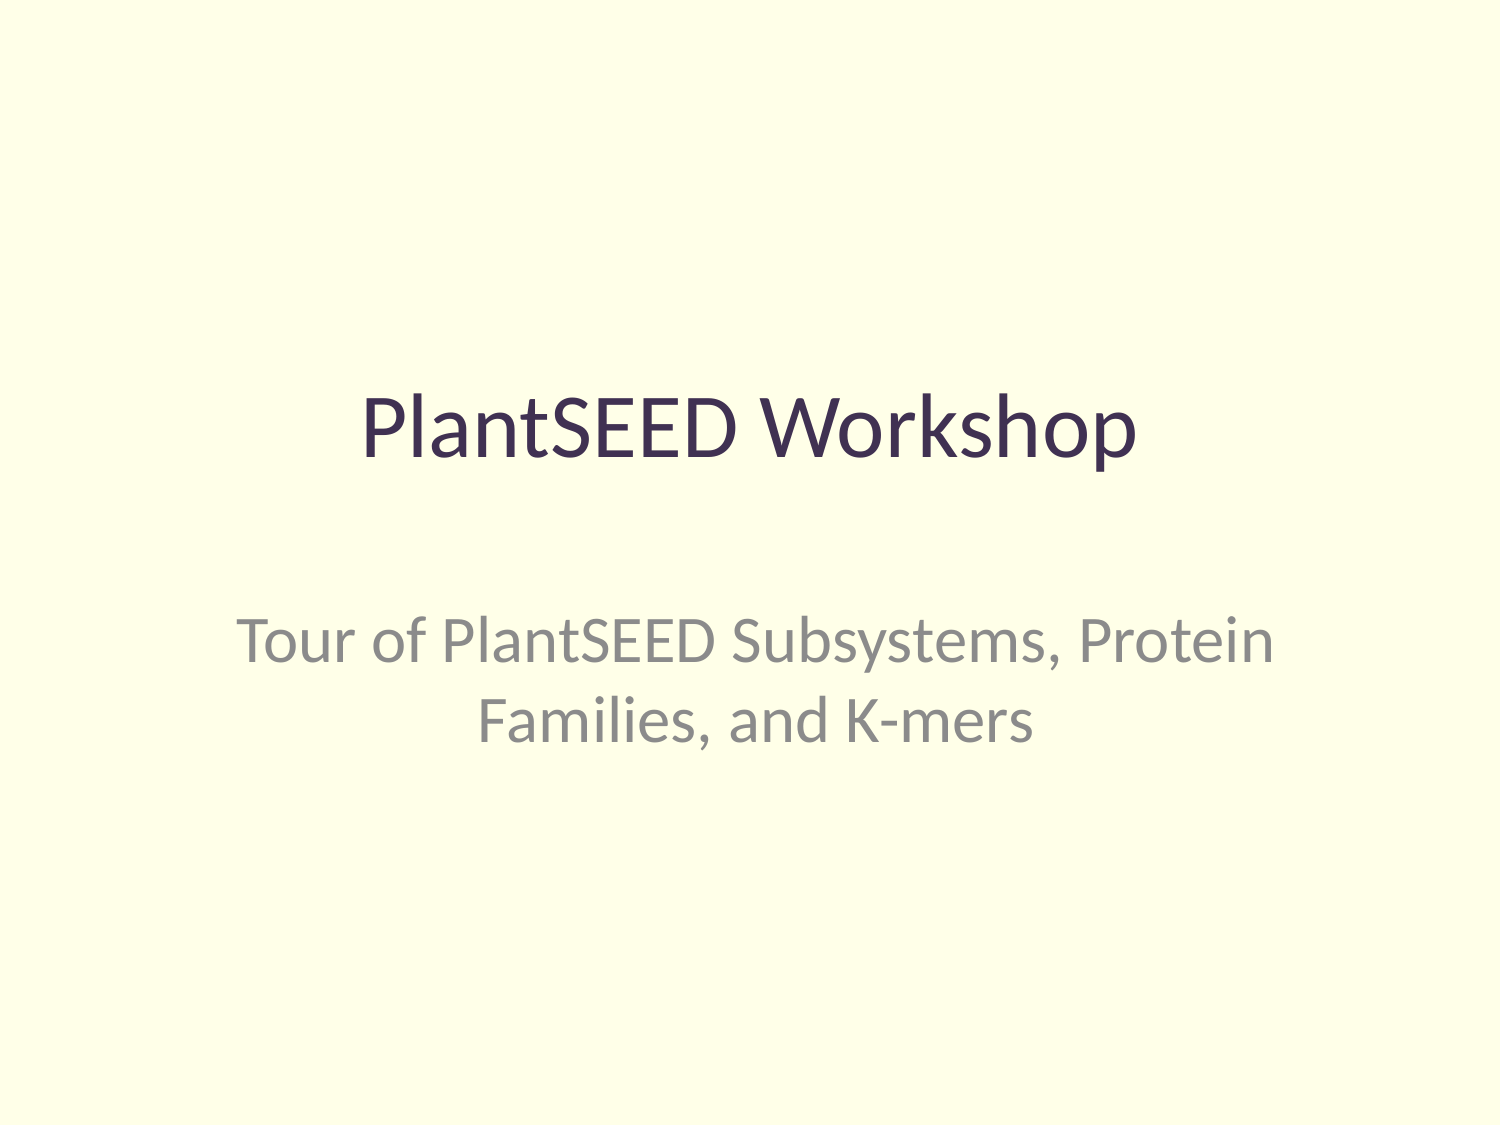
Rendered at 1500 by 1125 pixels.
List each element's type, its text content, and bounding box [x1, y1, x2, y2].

title PlantSEED Workshop [112, 299, 1388, 542]
subtitle Tour of PlantSEED Subsystems, Protein Families, and K-mers [162, 587, 1351, 776]
